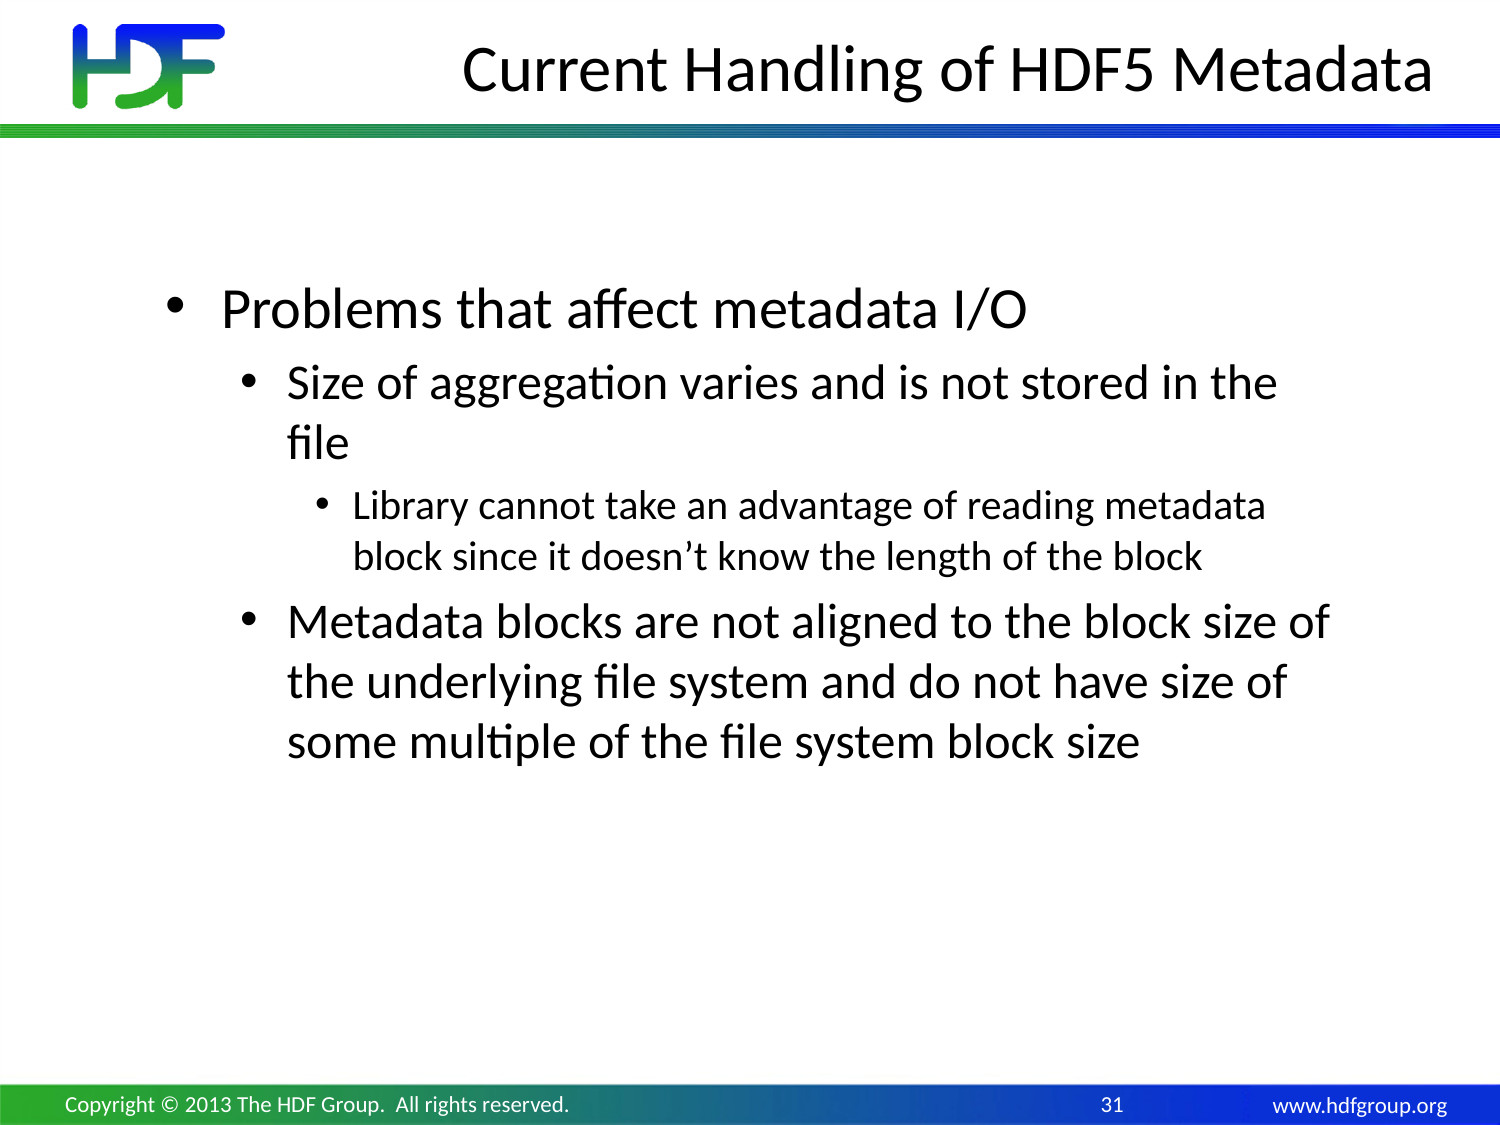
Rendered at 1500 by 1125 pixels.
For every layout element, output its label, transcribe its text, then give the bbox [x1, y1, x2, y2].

picture [0, 0, 1500, 1125]
title Current Handling of HDF5 Metadata [187, 24, 1451, 113]
slide_number 31 [1049, 1087, 1176, 1125]
slide_number Copyright © 2013 The HDF Group. All rights reserved. [49, 1087, 751, 1125]
list Problems that affect metadata I/O Size of aggregation varies and is not stored in the file Library cannot take an advantage of reading metadata block since it doesn’t know the length of the block Metadata blocks are not aligned to the block size of the underlying file system and do not have size of some multiple of the file system block size [149, 262, 1351, 1013]
